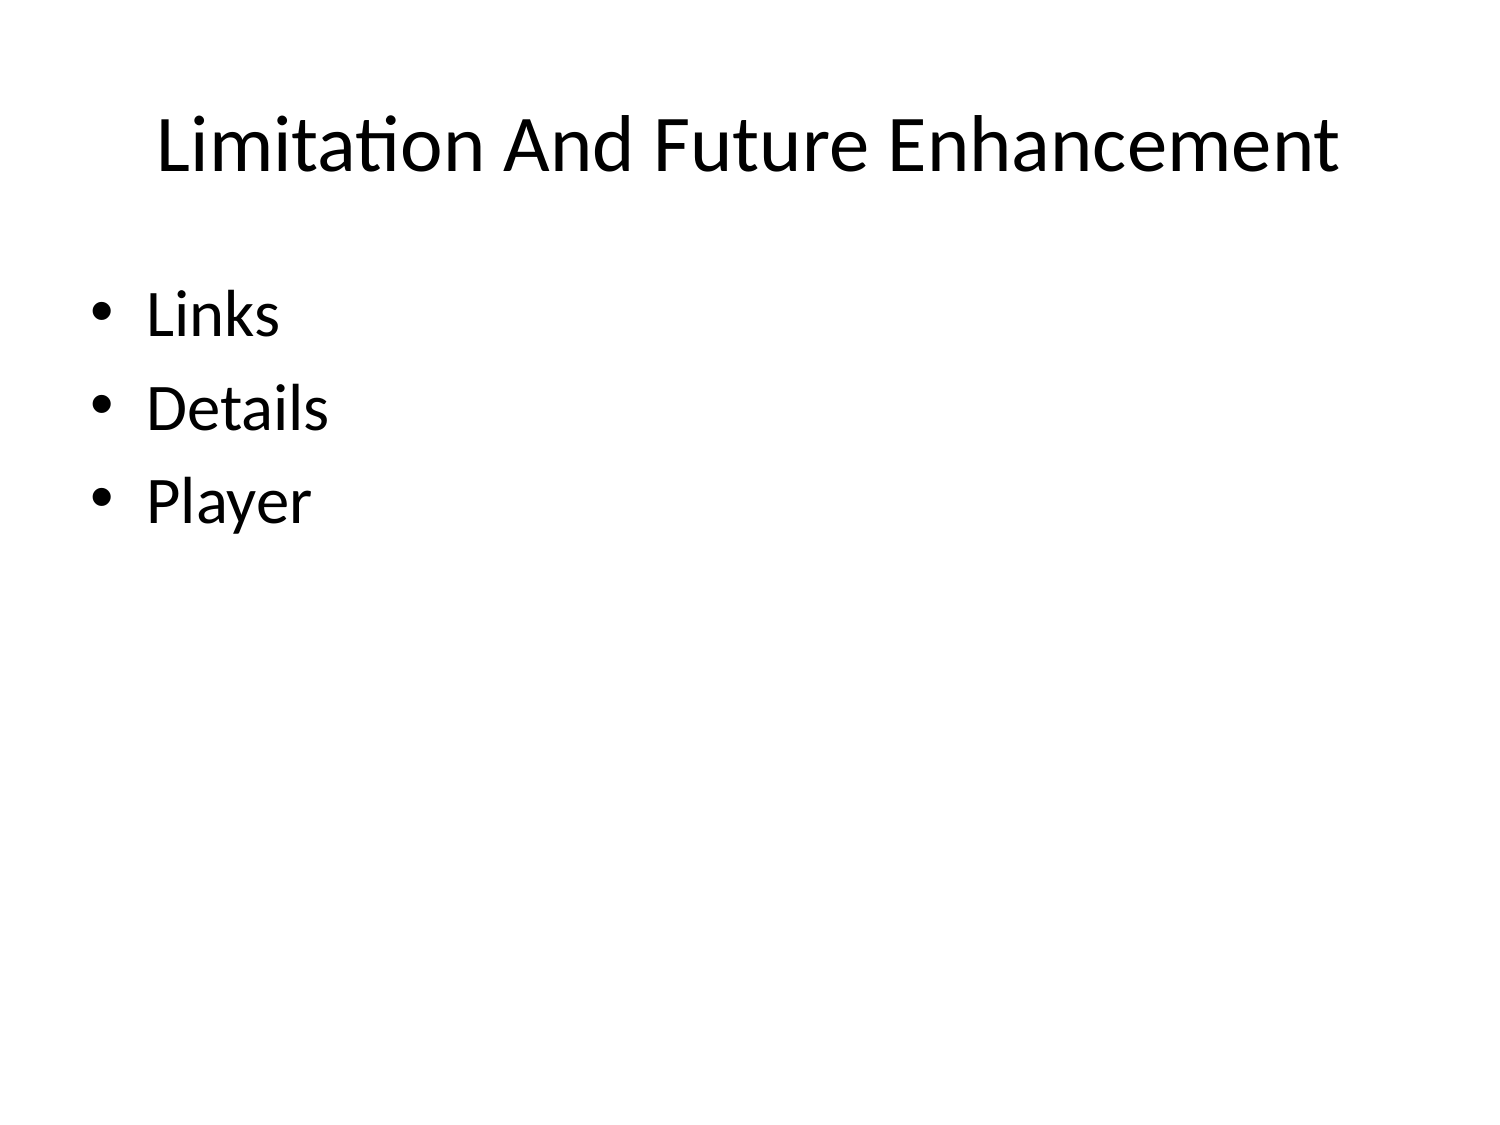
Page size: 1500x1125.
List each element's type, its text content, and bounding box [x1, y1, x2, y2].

list Links Details Player [75, 262, 1425, 1005]
title Limitation And Future Enhancement [75, 45, 1425, 233]
